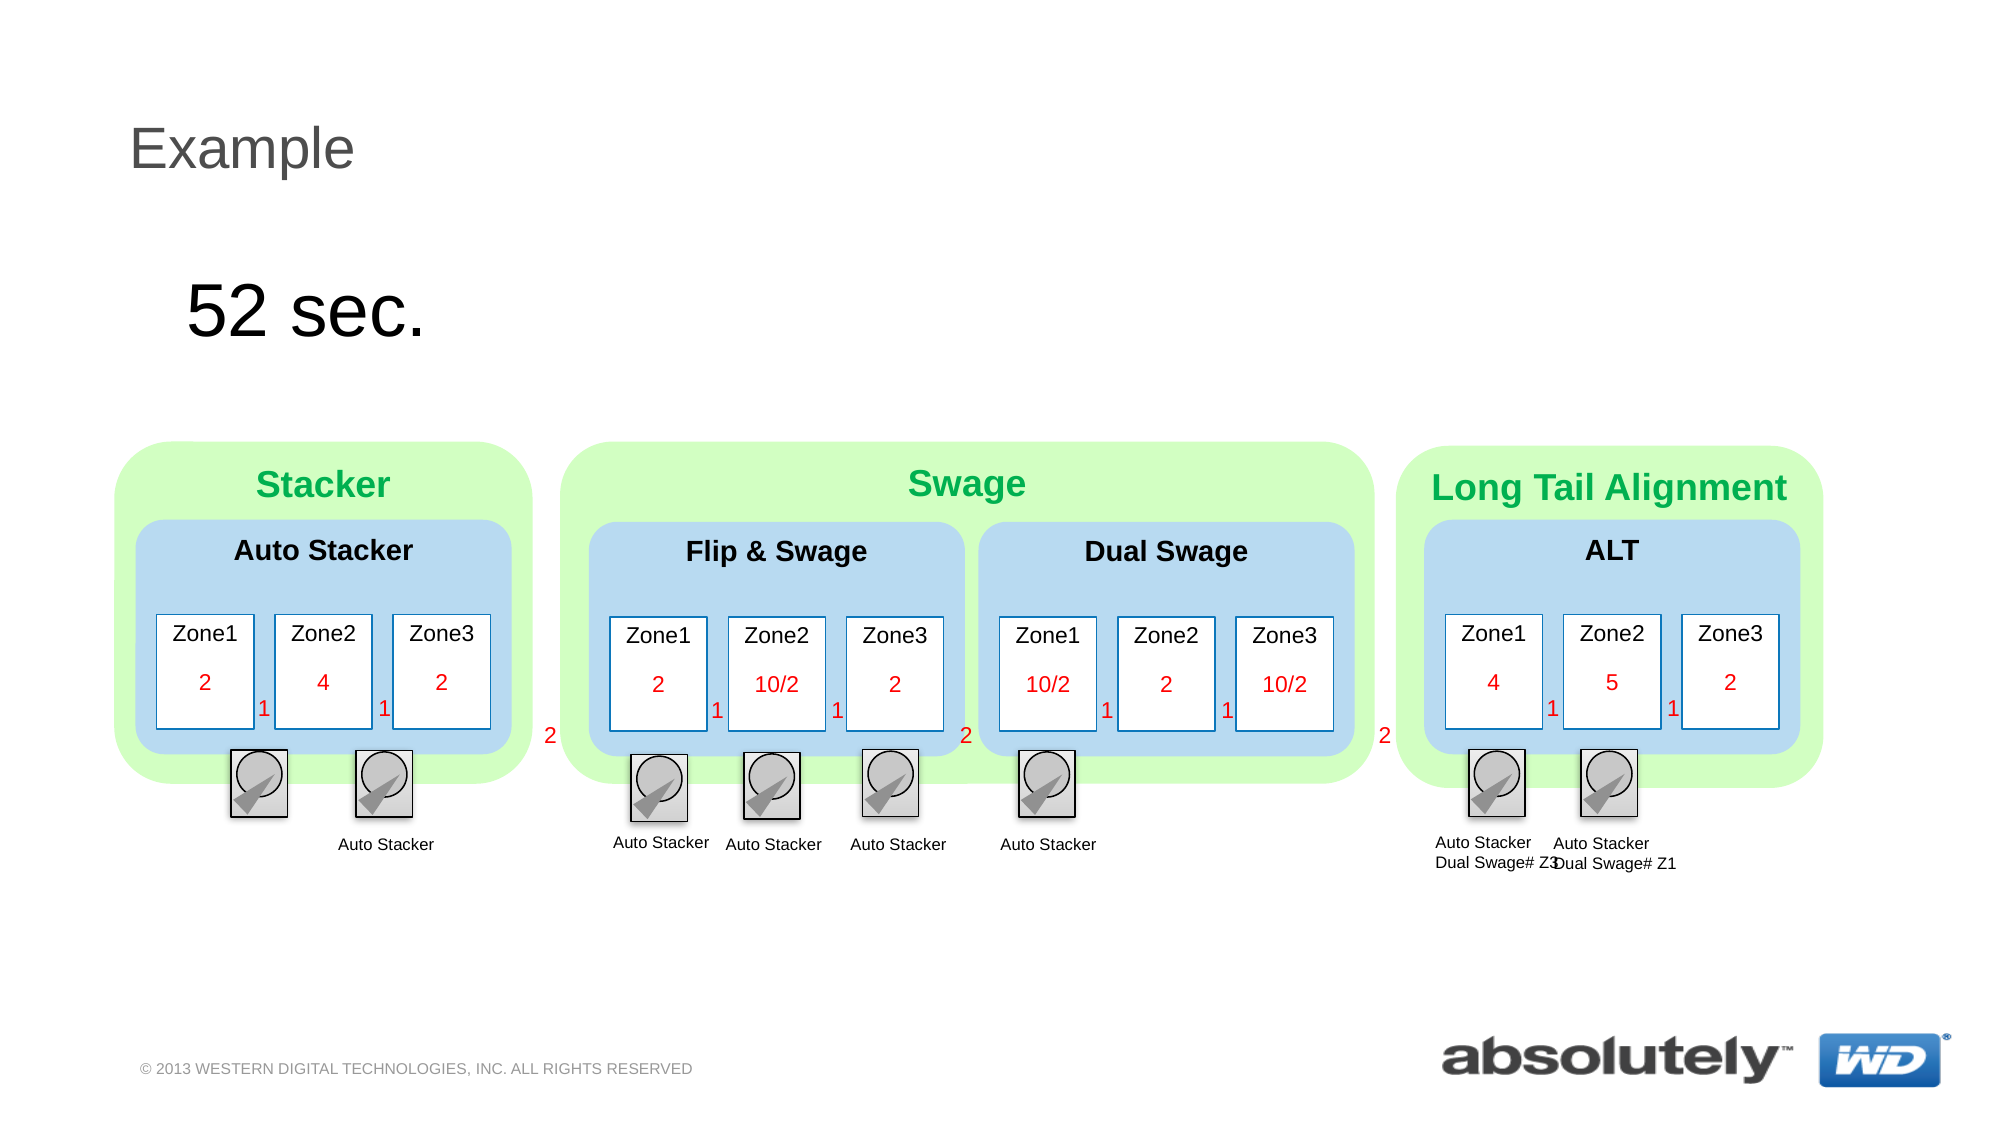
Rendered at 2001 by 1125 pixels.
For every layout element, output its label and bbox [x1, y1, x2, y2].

text_box [598, 824, 962, 862]
title [114, 105, 1877, 194]
text_box [985, 826, 1112, 862]
picture [1437, 1031, 1954, 1089]
text_box [171, 253, 443, 359]
text_box [323, 826, 450, 862]
text_box [114, 441, 1824, 822]
text_box [1420, 824, 1692, 881]
